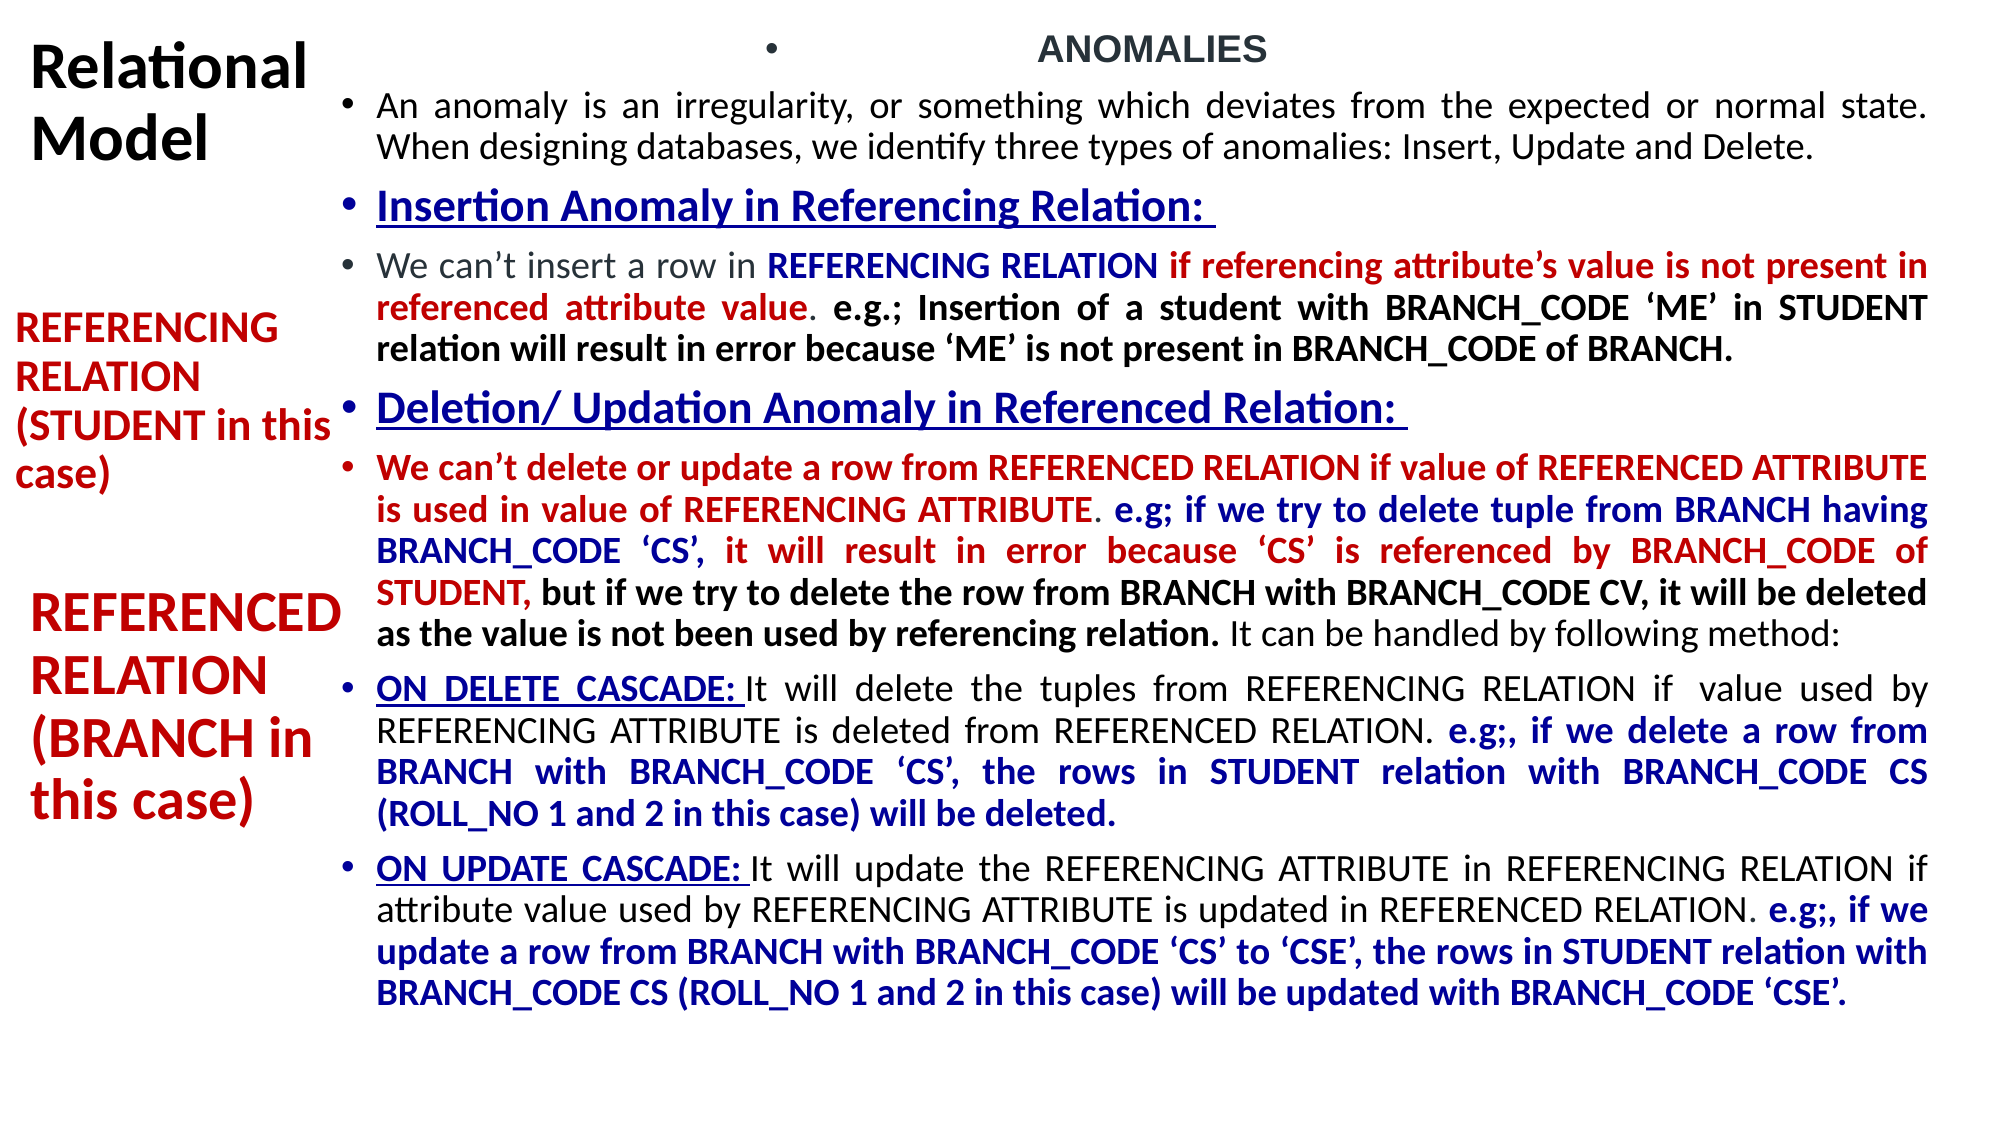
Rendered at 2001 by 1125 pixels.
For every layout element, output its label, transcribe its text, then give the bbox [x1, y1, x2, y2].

list ANOMALIES An anomaly is an irregularity, or something which deviates from the expected or normal state. When designing databases, we identify three types of anomalies: Insert, Update and Delete. Insertion Anomaly in Referencing Relation: We can’t insert a row in REFERENCING RELATION if referencing attribute’s value is not present in referenced attribute value. e.g.; Insertion of a student with BRANCH_CODE ‘ME’ in STUDENT relation will result in error because ‘ME’ is not present in BRANCH_CODE of BRANCH. Deletion/ Updation Anomaly in Referenced Relation: We can’t delete or update a row from REFERENCED RELATION if value of REFERENCED ATTRIBUTE is used in value of REFERENCING ATTRIBUTE. e.g; if we try to delete tuple from BRANCH having BRANCH_CODE ‘CS’, it will result in error because ‘CS’ is referenced by BRANCH_CODE of STUDENT, but if we try to delete the row from BRANCH with BRANCH_CODE CV, it will be deleted as the value is not been used by referencing relation. It can be handled by following method: ON DELETE CASCADE: It will delete the tuples from REFERENCING RELATION if value used by REFERENCING ATTRIBUTE is deleted from REFERENCED RELATION. e.g;, if we delete a row from BRANCH with BRANCH_CODE ‘CS’, the rows in STUDENT relation with BRANCH_CODE CS (ROLL_NO 1 and 2 in this case) will be deleted. ON UPDATE CASCADE: It will update the REFERENCING ATTRIBUTE in REFERENCING RELATION if attribute value used by REFERENCING ATTRIBUTE is updated in REFERENCED RELATION. e.g;, if we update a row from BRANCH with BRANCH_CODE ‘CS’ to ‘CSE’, the rows in STUDENT relation with BRANCH_CODE CS (ROLL_NO 1 and 2 in this case) will be updated with BRANCH_CODE ‘CSE’. [326, 22, 1944, 1125]
text_box REFERENCING RELATION (STUDENT in this case) [0, 295, 355, 507]
title Relational Model [15, 22, 326, 185]
text_box REFERENCED RELATION (BRANCH in this case) [15, 573, 370, 842]
